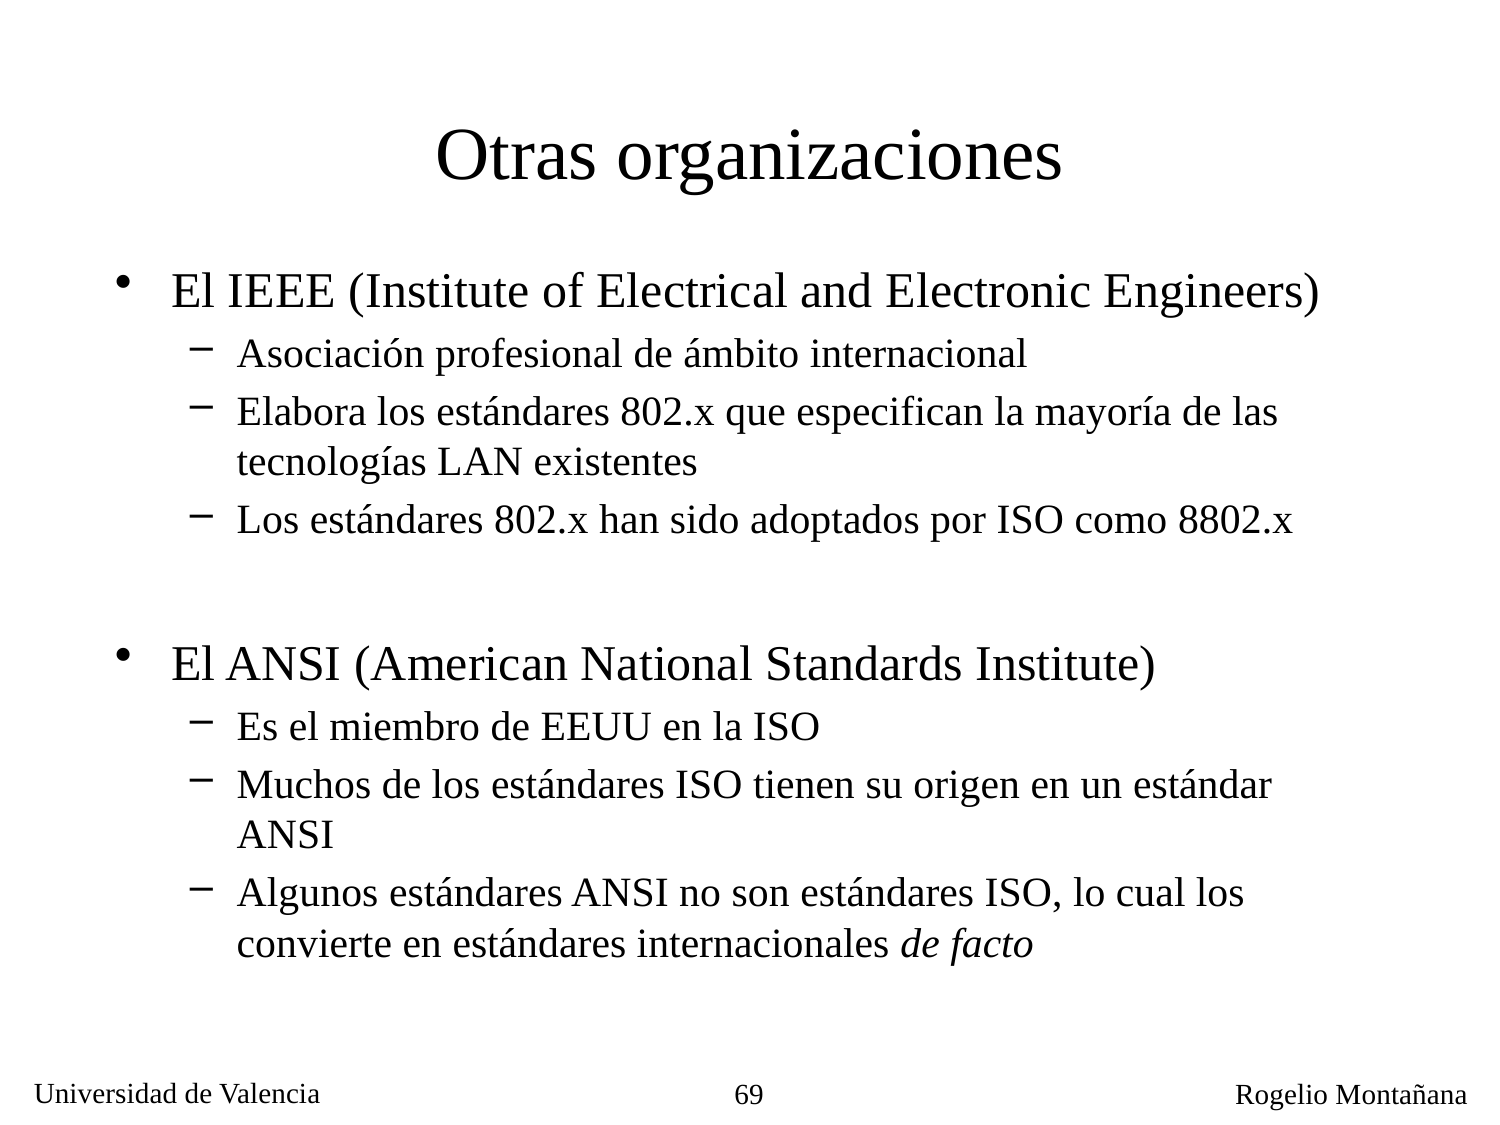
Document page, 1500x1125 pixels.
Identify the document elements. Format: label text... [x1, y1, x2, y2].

list El IEEE (Institute of Electrical and Electronic Engineers) Asociación profesional de ámbito internacional Elabora los estándares 802.x que especifican la mayoría de las tecnologías LAN existentes Los estándares 802.x han sido adoptados por ISO como 8802.x El ANSI (American National Standards Institute) Es el miembro de EEUU en la ISO Muchos de los estándares ISO tienen su origen en un estándar ANSI Algunos estándares ANSI no son estándares ISO, lo cual los convierte en estándares internacionales de facto [99, 249, 1388, 1038]
title Otras organizaciones [111, 99, 1388, 201]
slide_number 69 [619, 1100, 780, 1116]
text_box [112, 1038, 425, 1100]
text_box [512, 1038, 988, 1100]
